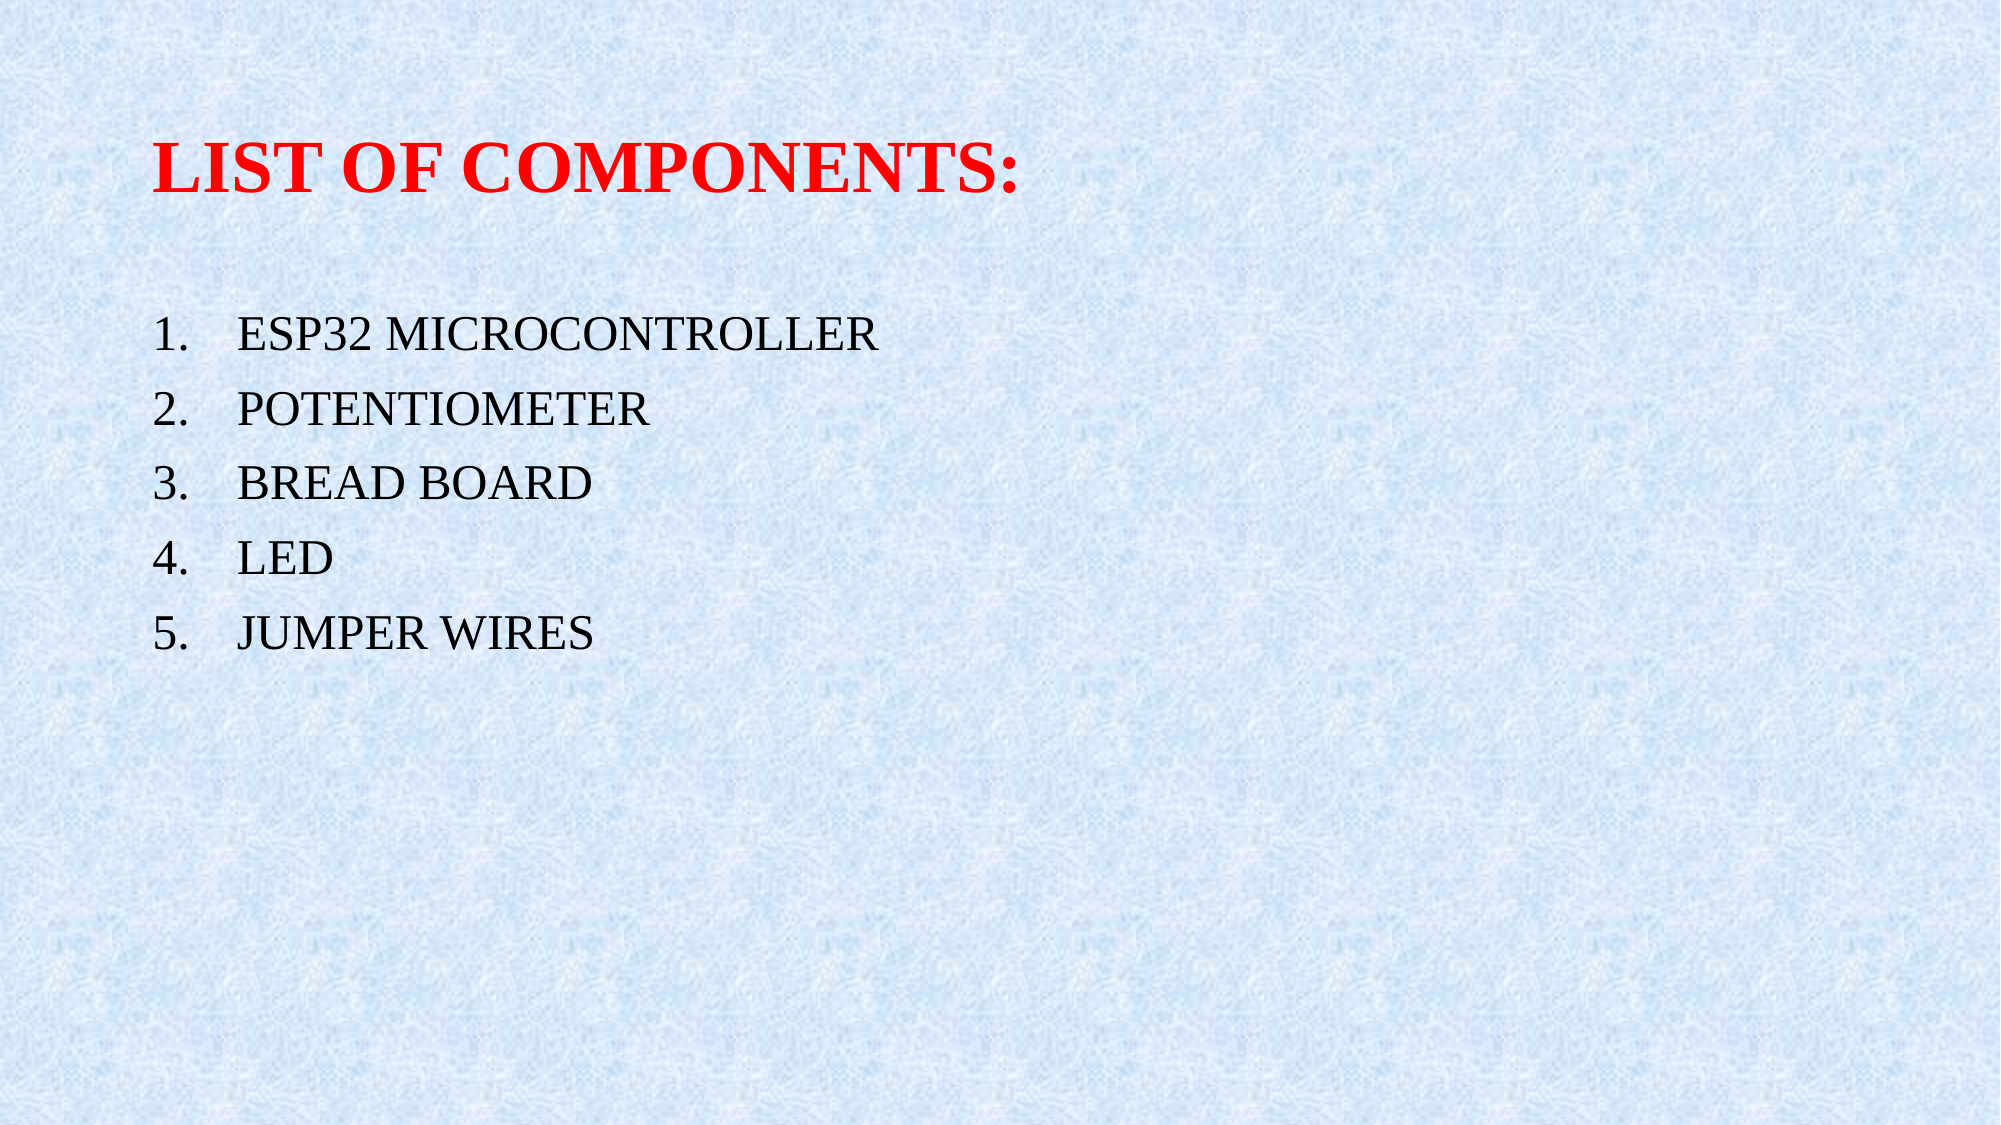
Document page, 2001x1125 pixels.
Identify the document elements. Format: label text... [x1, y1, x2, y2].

list ESP32 MICROCONTROLLER POTENTIOMETER BREAD BOARD LED JUMPER WIRES [137, 299, 1863, 1014]
picture [0, 0, 2001, 1125]
title LIST OF COMPONENTS: [137, 59, 1863, 278]
